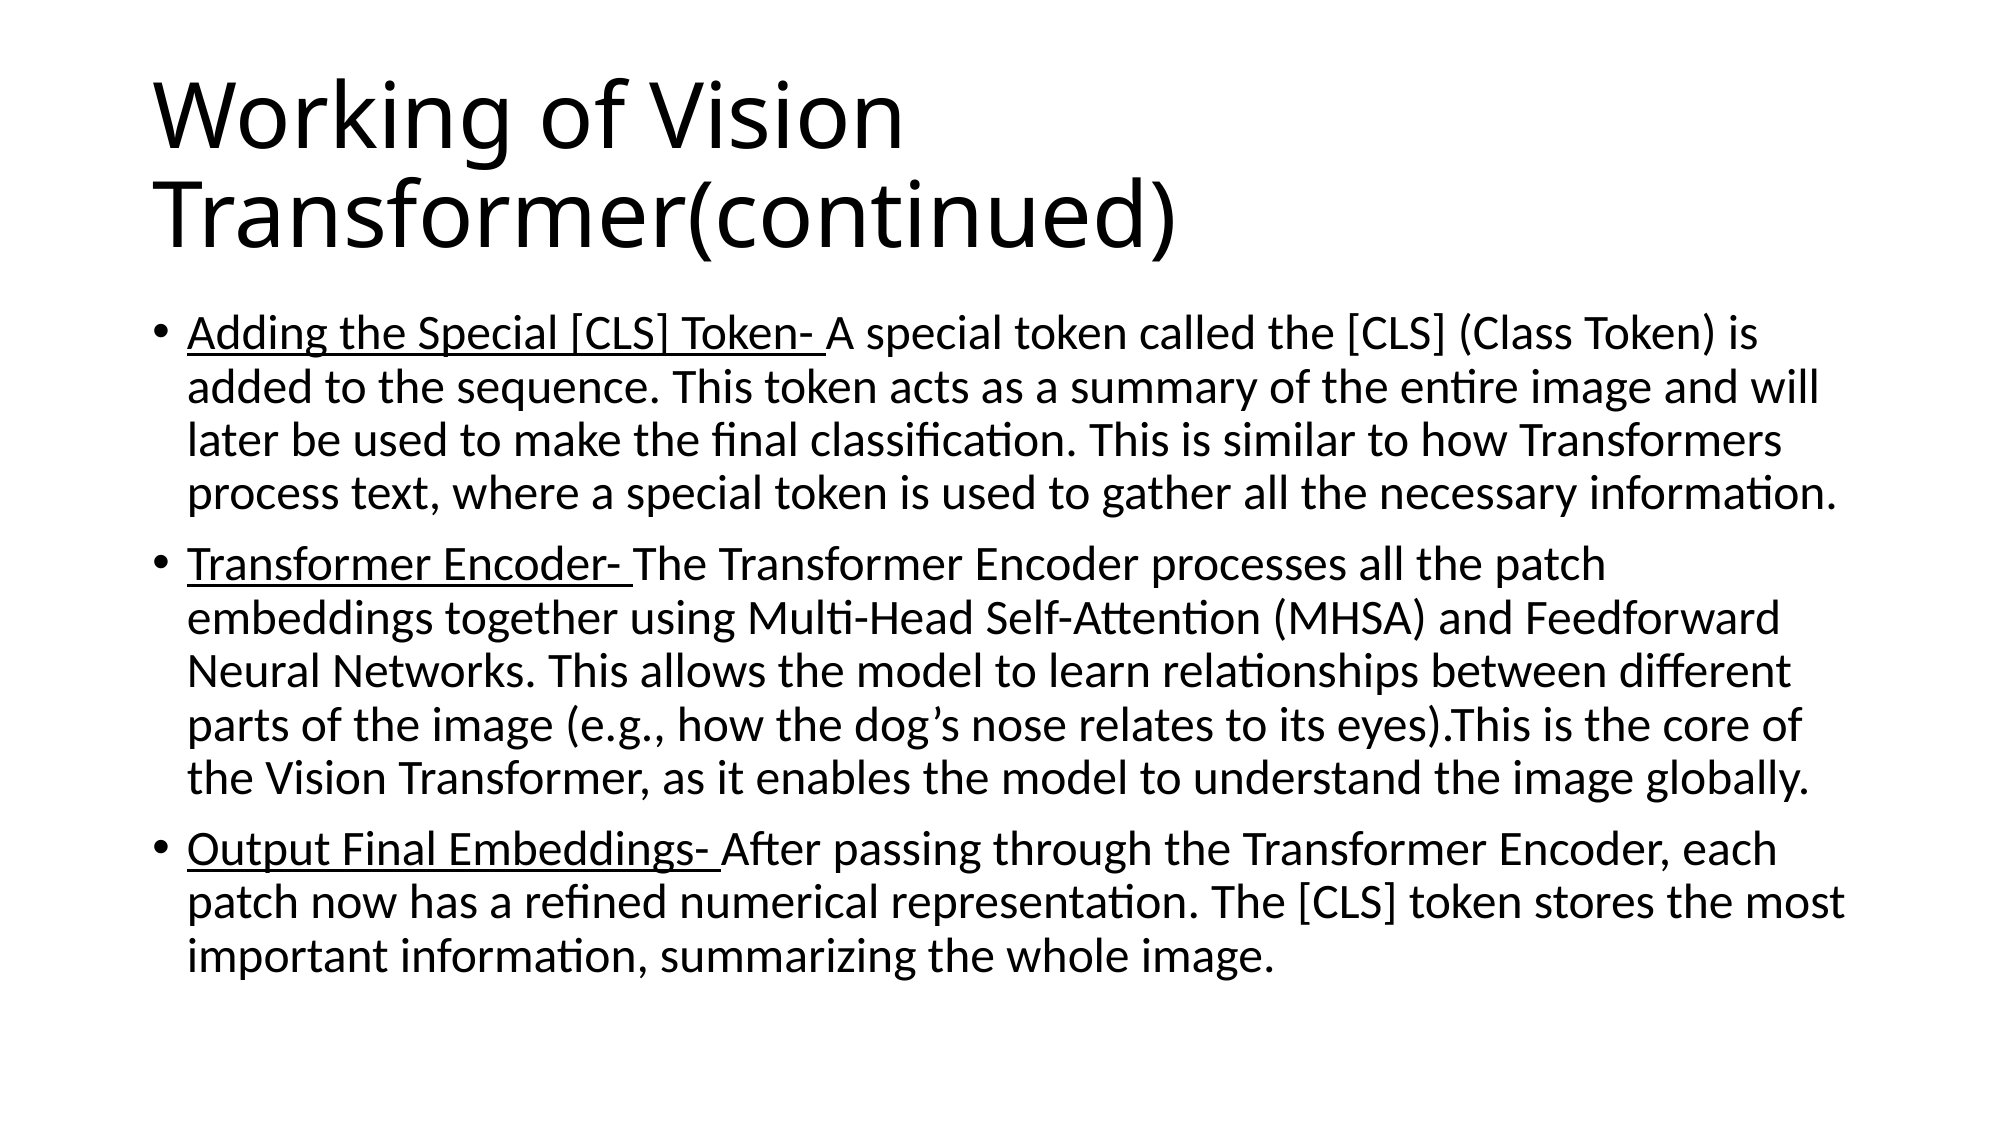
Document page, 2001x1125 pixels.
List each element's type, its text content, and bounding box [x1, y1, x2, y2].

list Adding the Special [CLS] Token- A special token called the [CLS] (Class Token) is added to the sequence. This token acts as a summary of the entire image and will later be used to make the final classification. This is similar to how Transformers process text, where a special token is used to gather all the necessary information. Transformer Encoder- The Transformer Encoder processes all the patch embeddings together using Multi-Head Self-Attention (MHSA) and Feedforward Neural Networks. This allows the model to learn relationships between different parts of the image (e.g., how the dog’s nose relates to its eyes).This is the core of the Vision Transformer, as it enables the model to understand the image globally. Output Final Embeddings- After passing through the Transformer Encoder, each patch now has a refined numerical representation. The [CLS] token stores the most important information, summarizing the whole image. [137, 299, 1863, 1014]
title Working of Vision Transformer(continued) [137, 59, 1863, 278]
